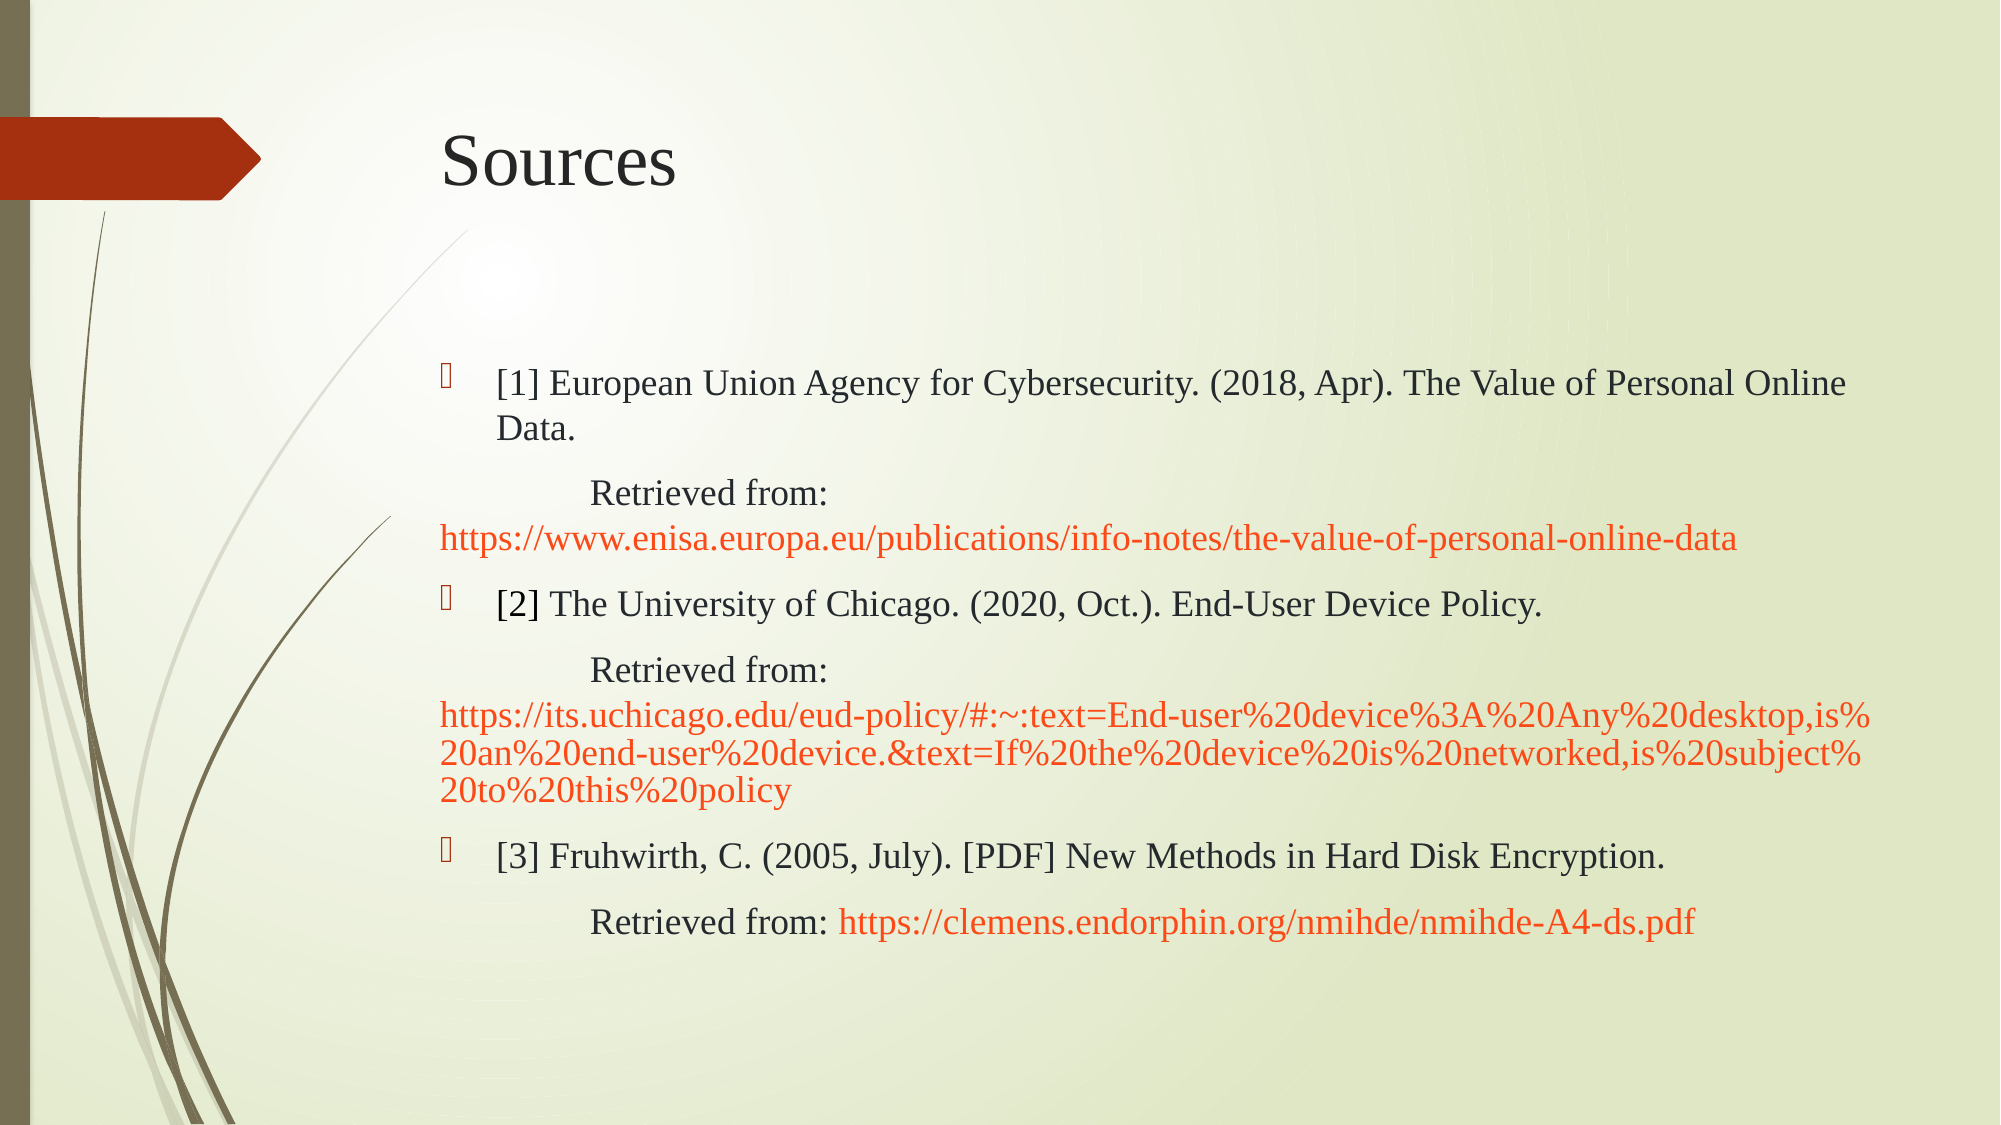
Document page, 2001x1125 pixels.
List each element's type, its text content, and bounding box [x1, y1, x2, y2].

list [1] European Union Agency for Cybersecurity. (2018, Apr). The Value of Personal Online Data. Retrieved from: https://www.enisa.europa.eu/publications/info-notes/the-value-of-personal-online-data [2] The University of Chicago. (2020, Oct.). End-User Device Policy. Retrieved from: https://its.uchicago.edu/eud-policy/#:~:text=End-user%20device%3A%20Any%20desktop,is%20an%20end-user%20device.&text=If%20the%20device%20is%20networked,is%20subject%20to%20this%20policy [3] Fruhwirth, C. (2005, July). [PDF] New Methods in Hard Disk Encryption. Retrieved from: https://clemens.endorphin.org/nmihde/nmihde-A4-ds.pdf [424, 350, 1888, 970]
title Sources [425, 102, 1888, 313]
